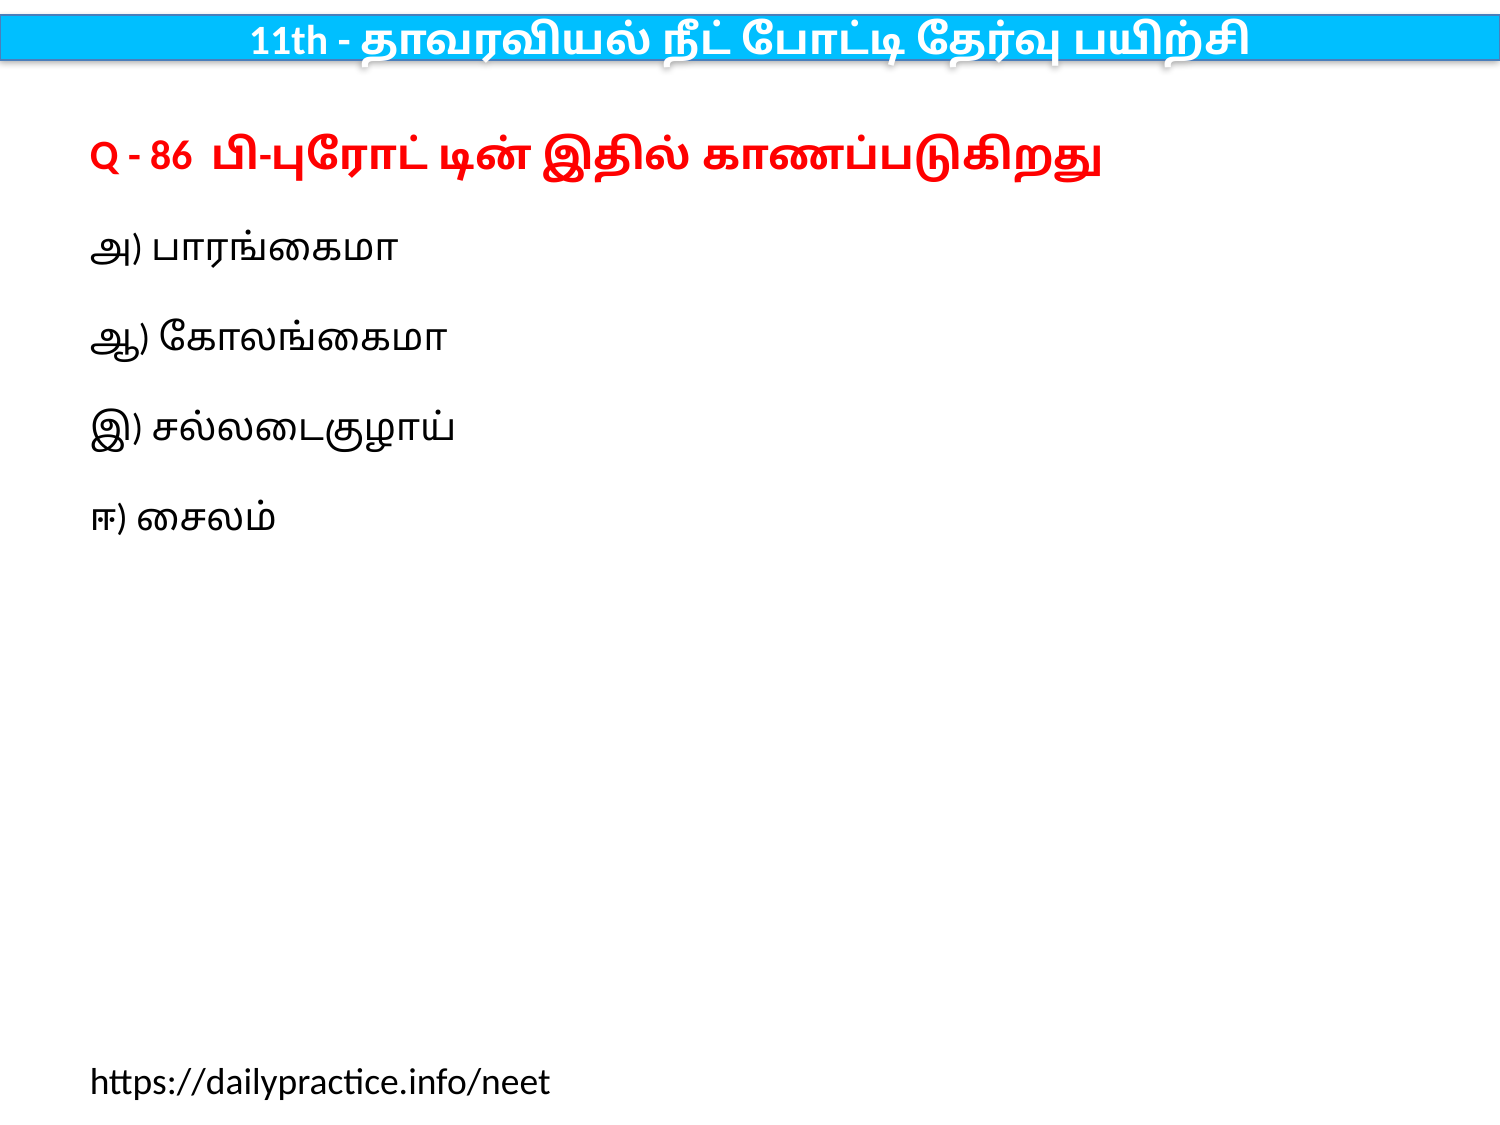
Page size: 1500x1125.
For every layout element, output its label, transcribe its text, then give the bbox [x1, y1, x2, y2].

text_box 11th - தாவரவியல் நீட் போட்டி தேர்வு பயிற்சி [0, 14, 1500, 61]
text_box Q - 86 பி-புரோட் டின் இதில் காணப்படுகிறது அ) பாரங்கைமா ஆ) கோலங்கைமா இ) சல்லடைகுழாய் ஈ) சைலம் [74, 75, 1275, 545]
text_box https://dailypractice.info/neet [74, 1049, 675, 1110]
